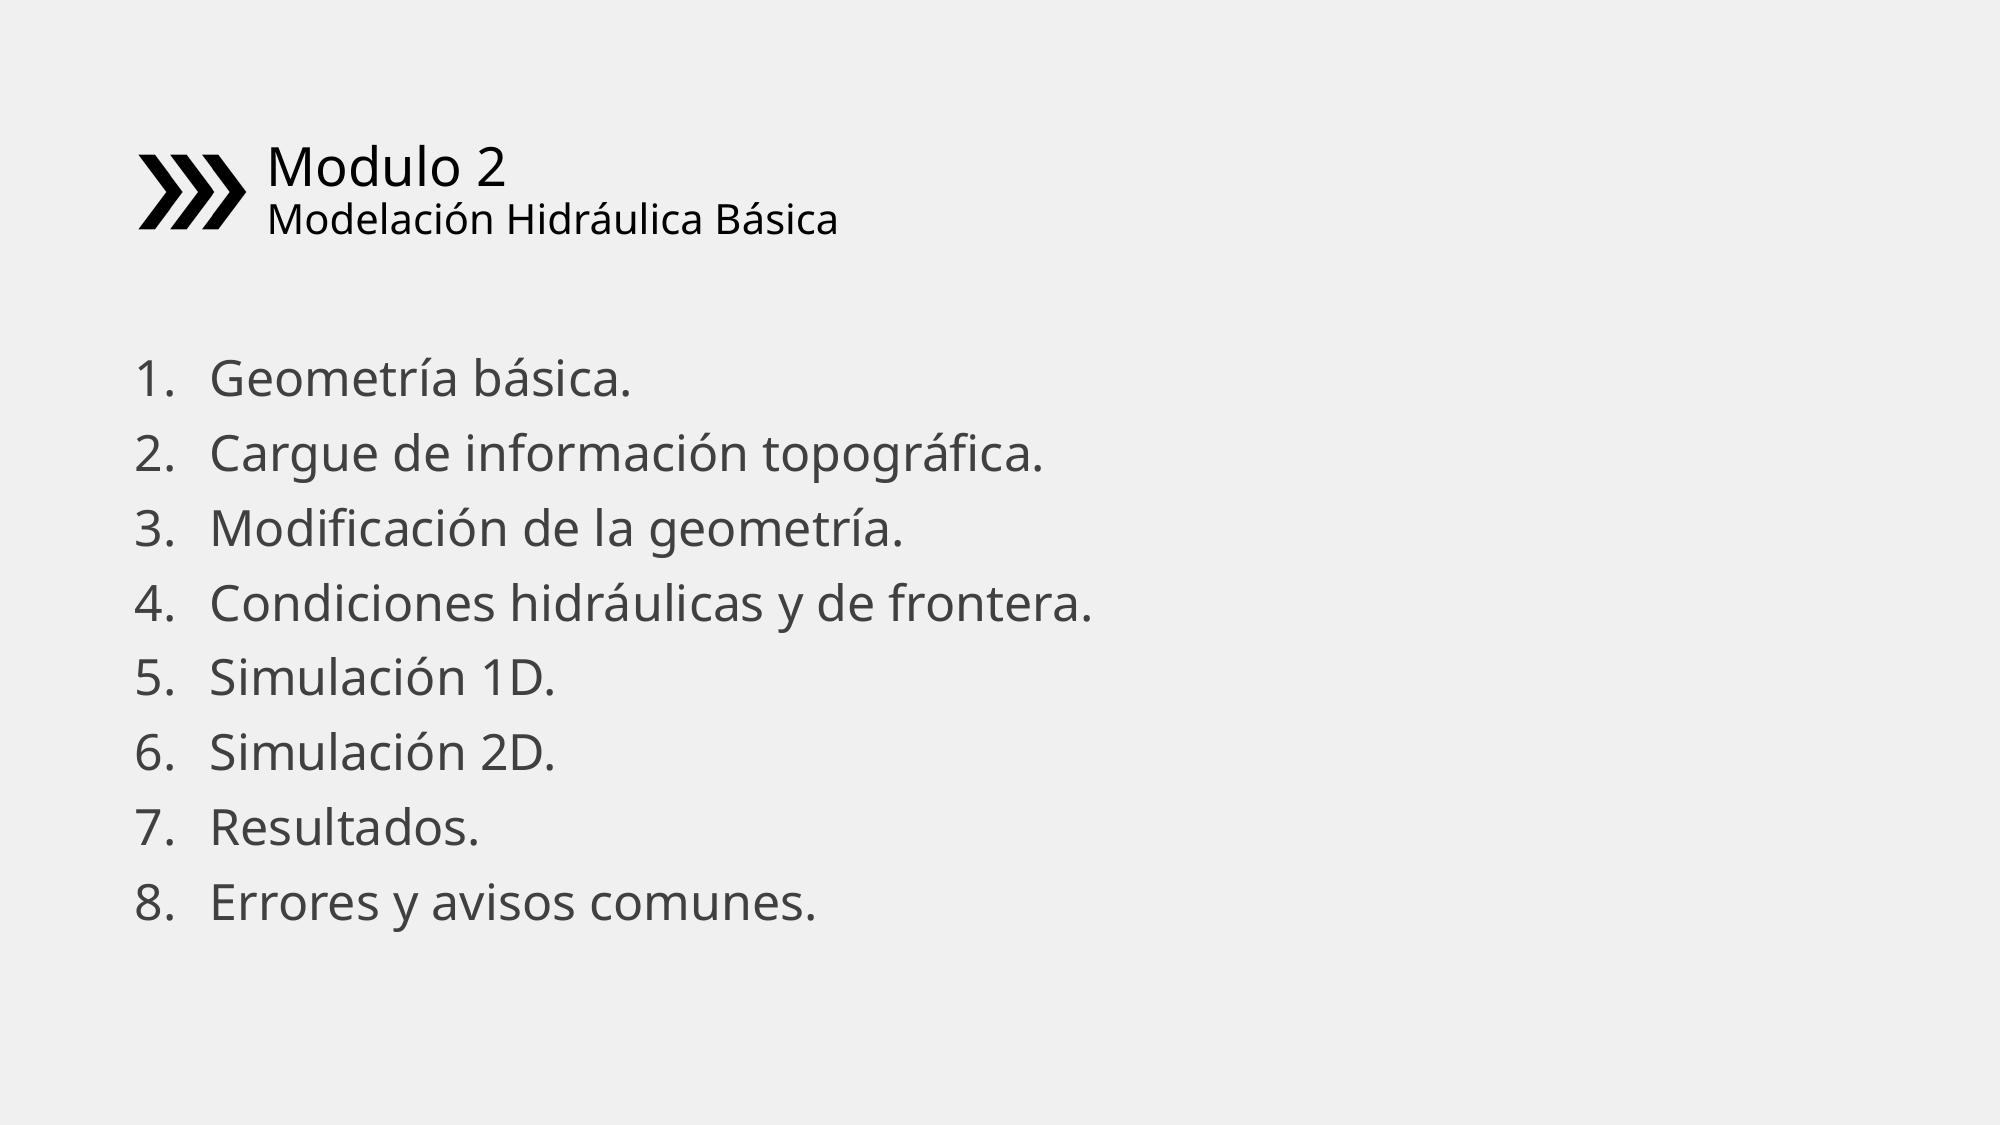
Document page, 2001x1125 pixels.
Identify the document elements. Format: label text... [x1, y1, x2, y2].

title Modulo 2 Modelación Hidráulica Básica [251, 118, 1241, 251]
list Geometría básica. Cargue de información topográfica. Modificación de la geometría. Condiciones hidráulicas y de frontera. Simulación 1D. Simulación 2D. Resultados. Errores y avisos comunes. [110, 265, 1224, 1019]
picture [128, 128, 255, 256]
